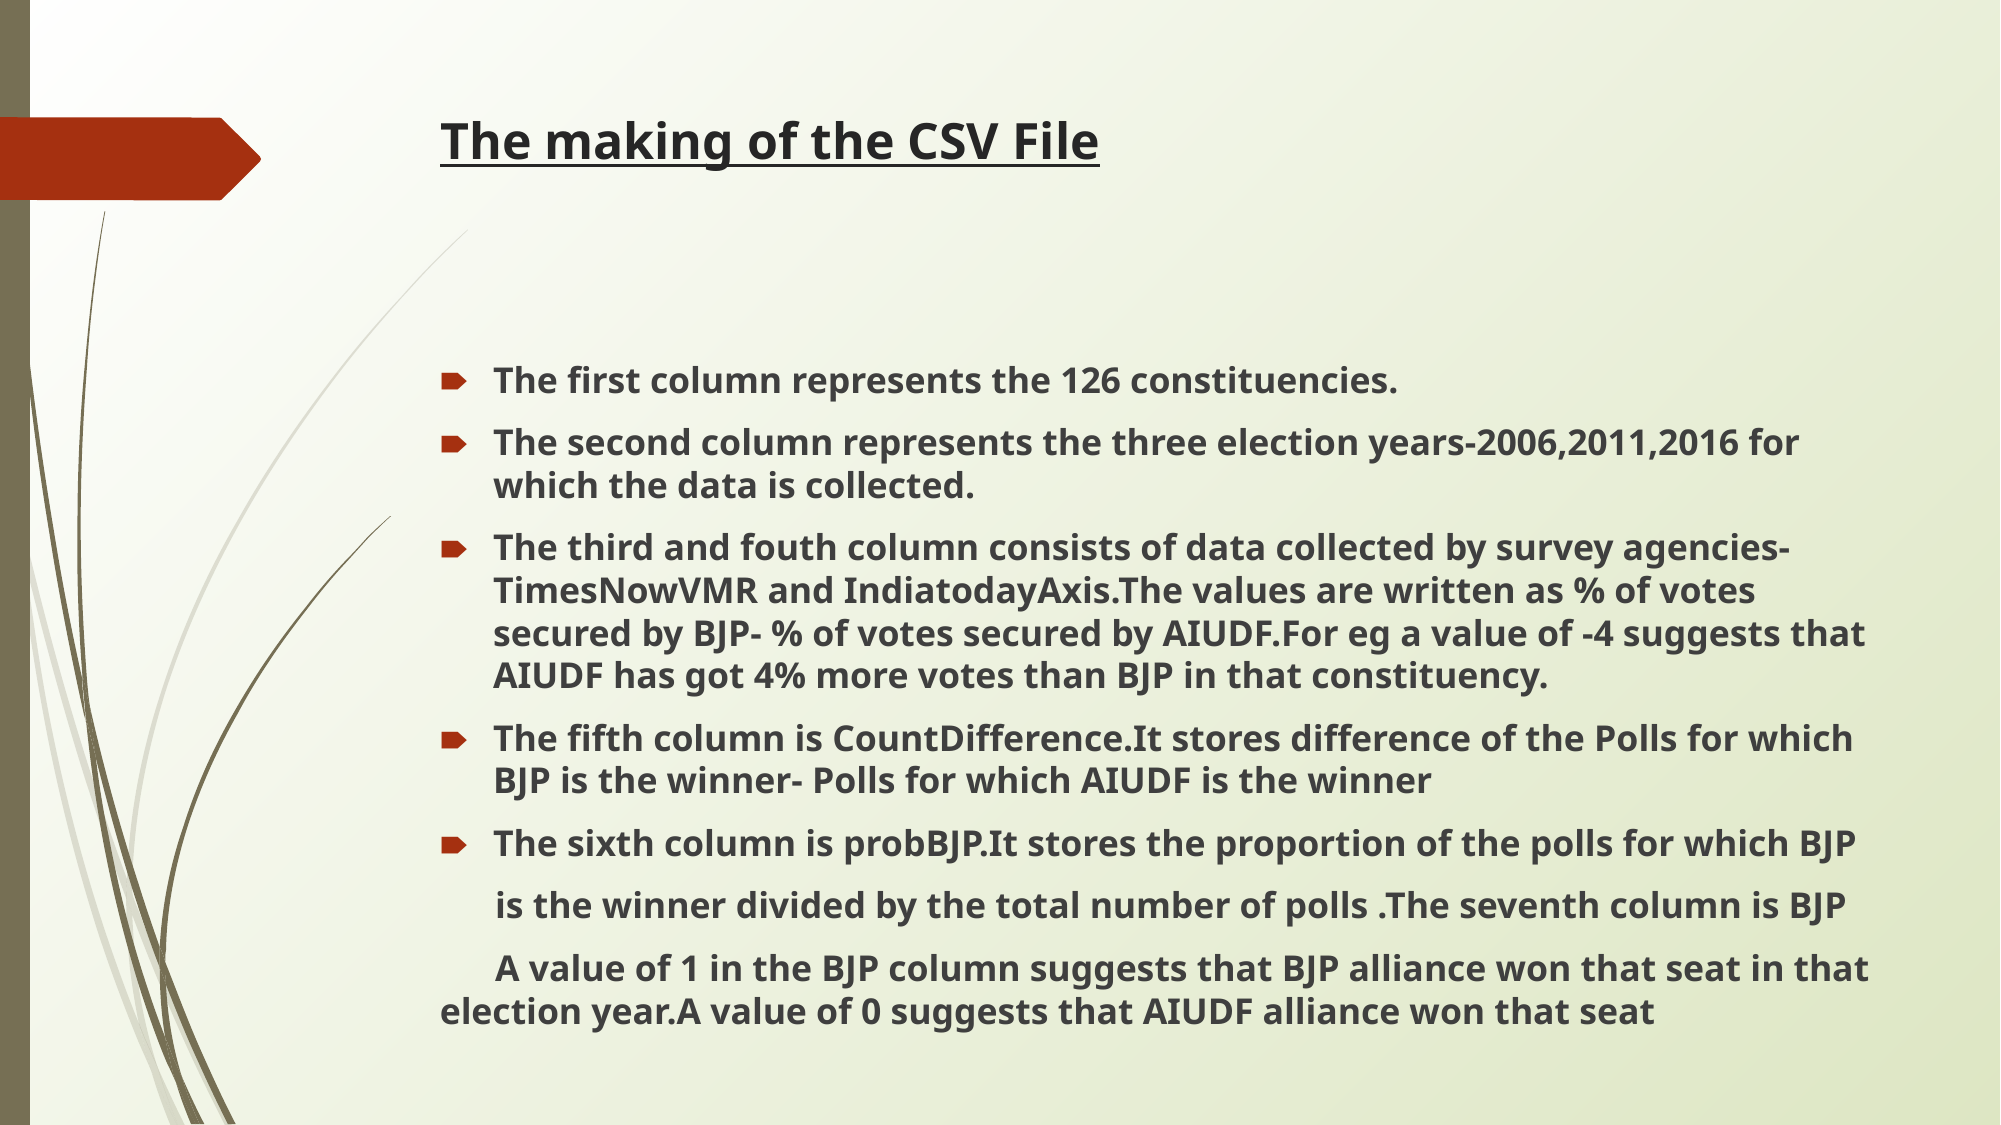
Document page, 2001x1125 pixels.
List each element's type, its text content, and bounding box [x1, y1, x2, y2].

title The making of the CSV File [425, 102, 1888, 313]
list The first column represents the 126 constituencies. The second column represents the three election years-2006,2011,2016 for which the data is collected. The third and fouth column consists of data collected by survey agencies-TimesNowVMR and IndiatodayAxis.The values are written as % of votes secured by BJP- % of votes secured by AIUDF.For eg a value of -4 suggests that AIUDF has got 4% more votes than BJP in that constituency. The fifth column is CountDifference.It stores difference of the Polls for which BJP is the winner- Polls for which AIUDF is the winner The sixth column is probBJP.It stores the proportion of the polls for which BJP is the winner divided by the total number of polls .The seventh column is BJP A value of 1 in the BJP column suggests that BJP alliance won that seat in that election year.A value of 0 suggests that AIUDF alliance won that seat [424, 350, 1888, 1077]
